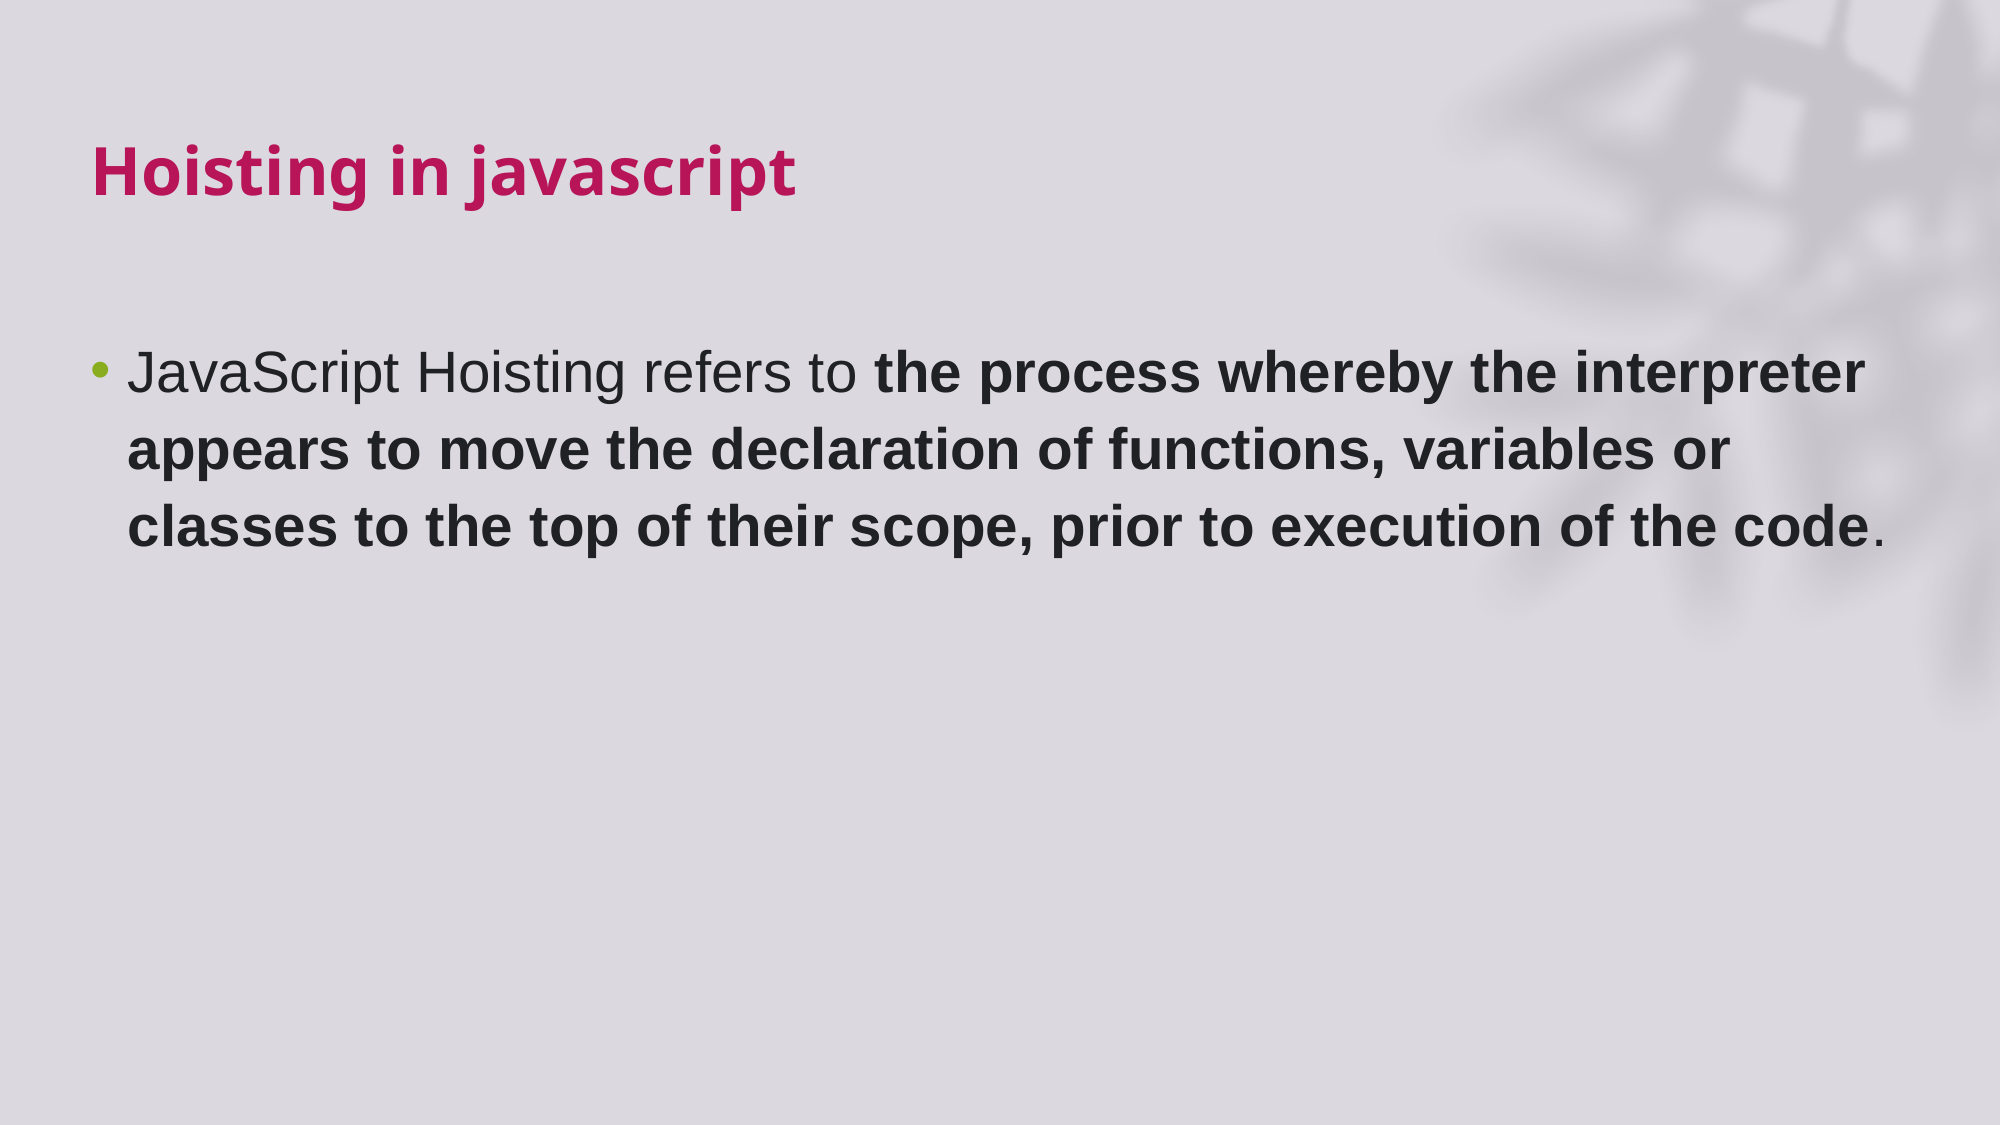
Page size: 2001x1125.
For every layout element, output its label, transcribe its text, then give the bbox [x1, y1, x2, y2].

list JavaScript Hoisting refers to the process whereby the interpreter appears to move the declaration of functions, variables or classes to the top of their scope, prior to execution of the code. [75, 319, 1925, 1009]
title Hoisting in javascript [75, 60, 1863, 278]
